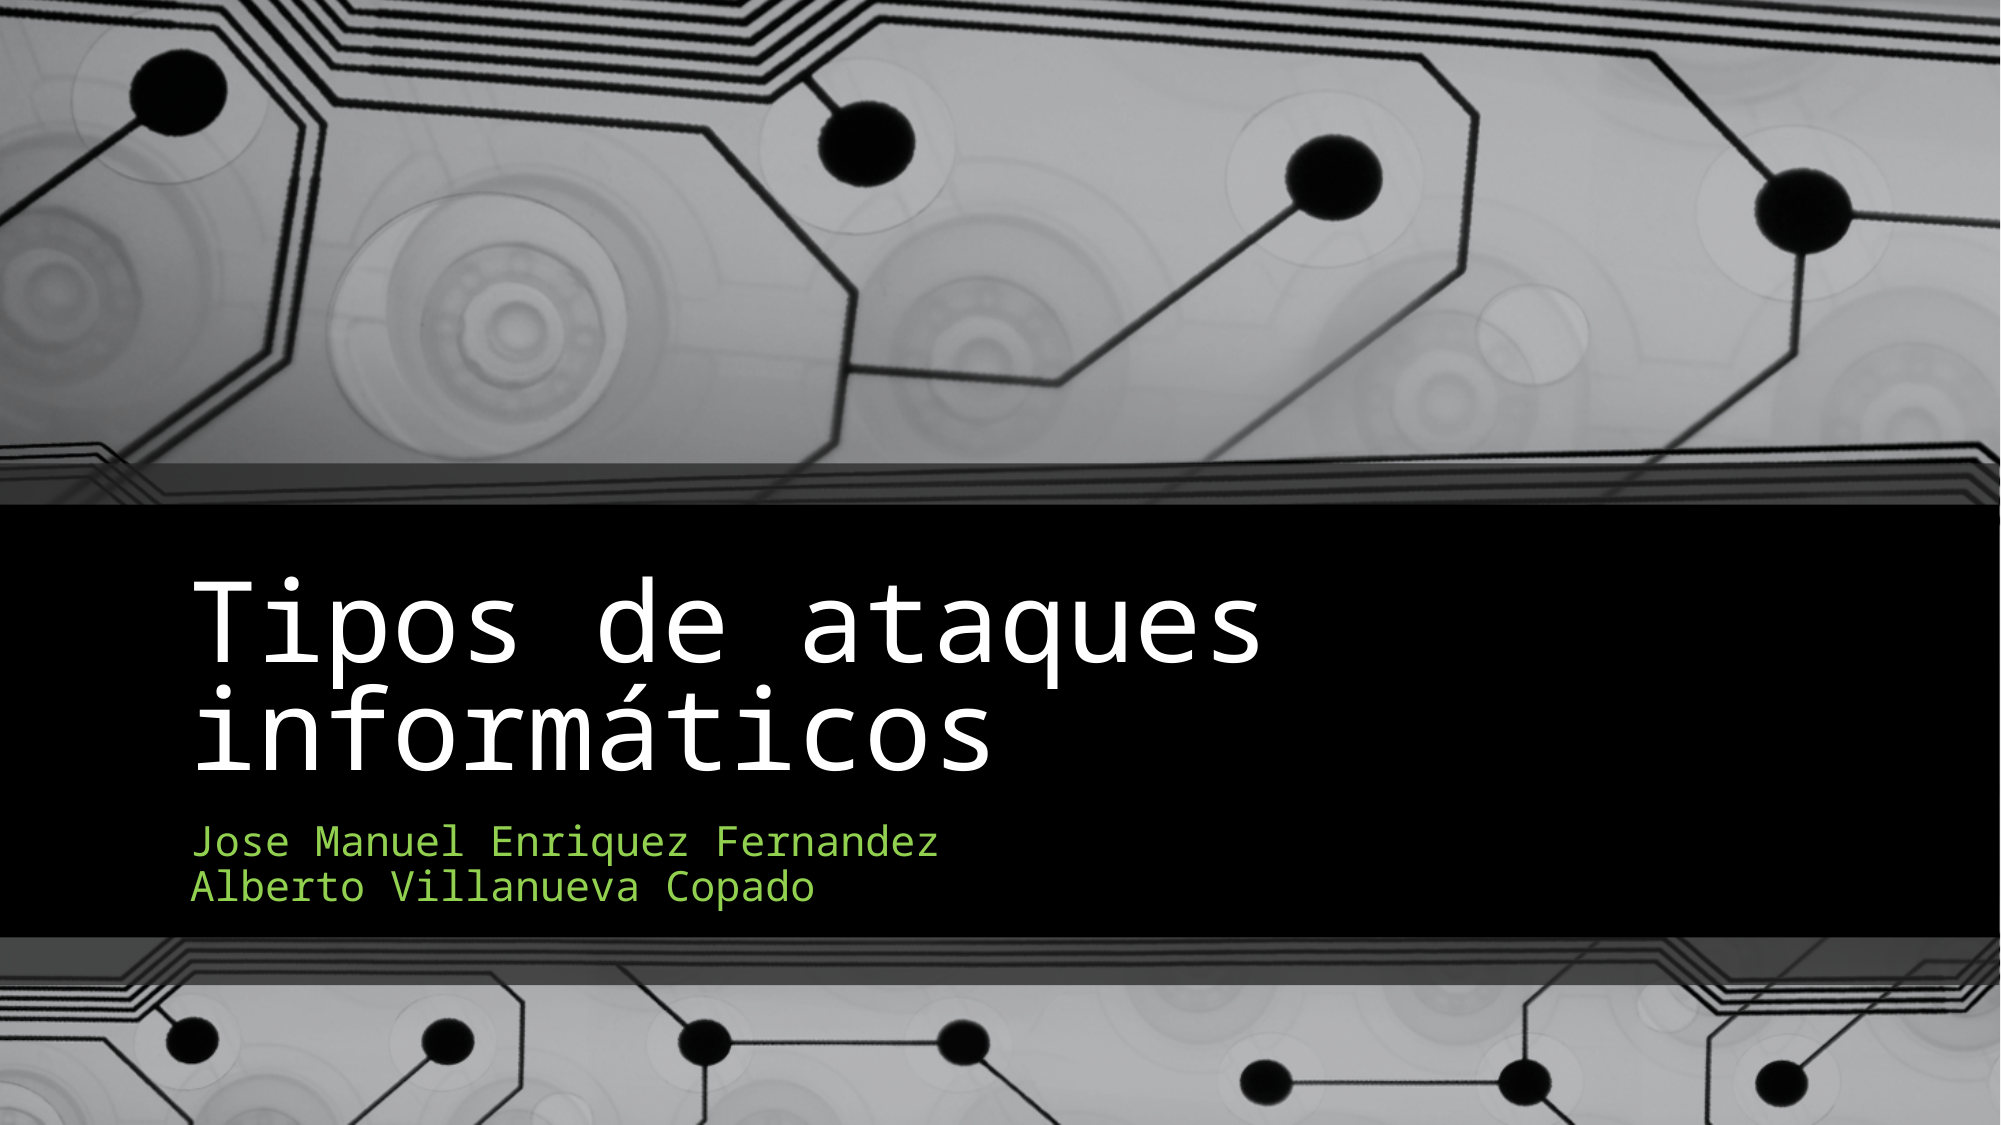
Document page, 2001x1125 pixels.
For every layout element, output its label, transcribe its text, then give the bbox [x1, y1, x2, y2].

subtitle Jose Manuel Enriquez Fernandez Alberto Villanueva Copado [174, 812, 1825, 925]
title Tipos de ataques informáticos [174, 519, 1957, 800]
picture [0, 0, 2001, 1125]
